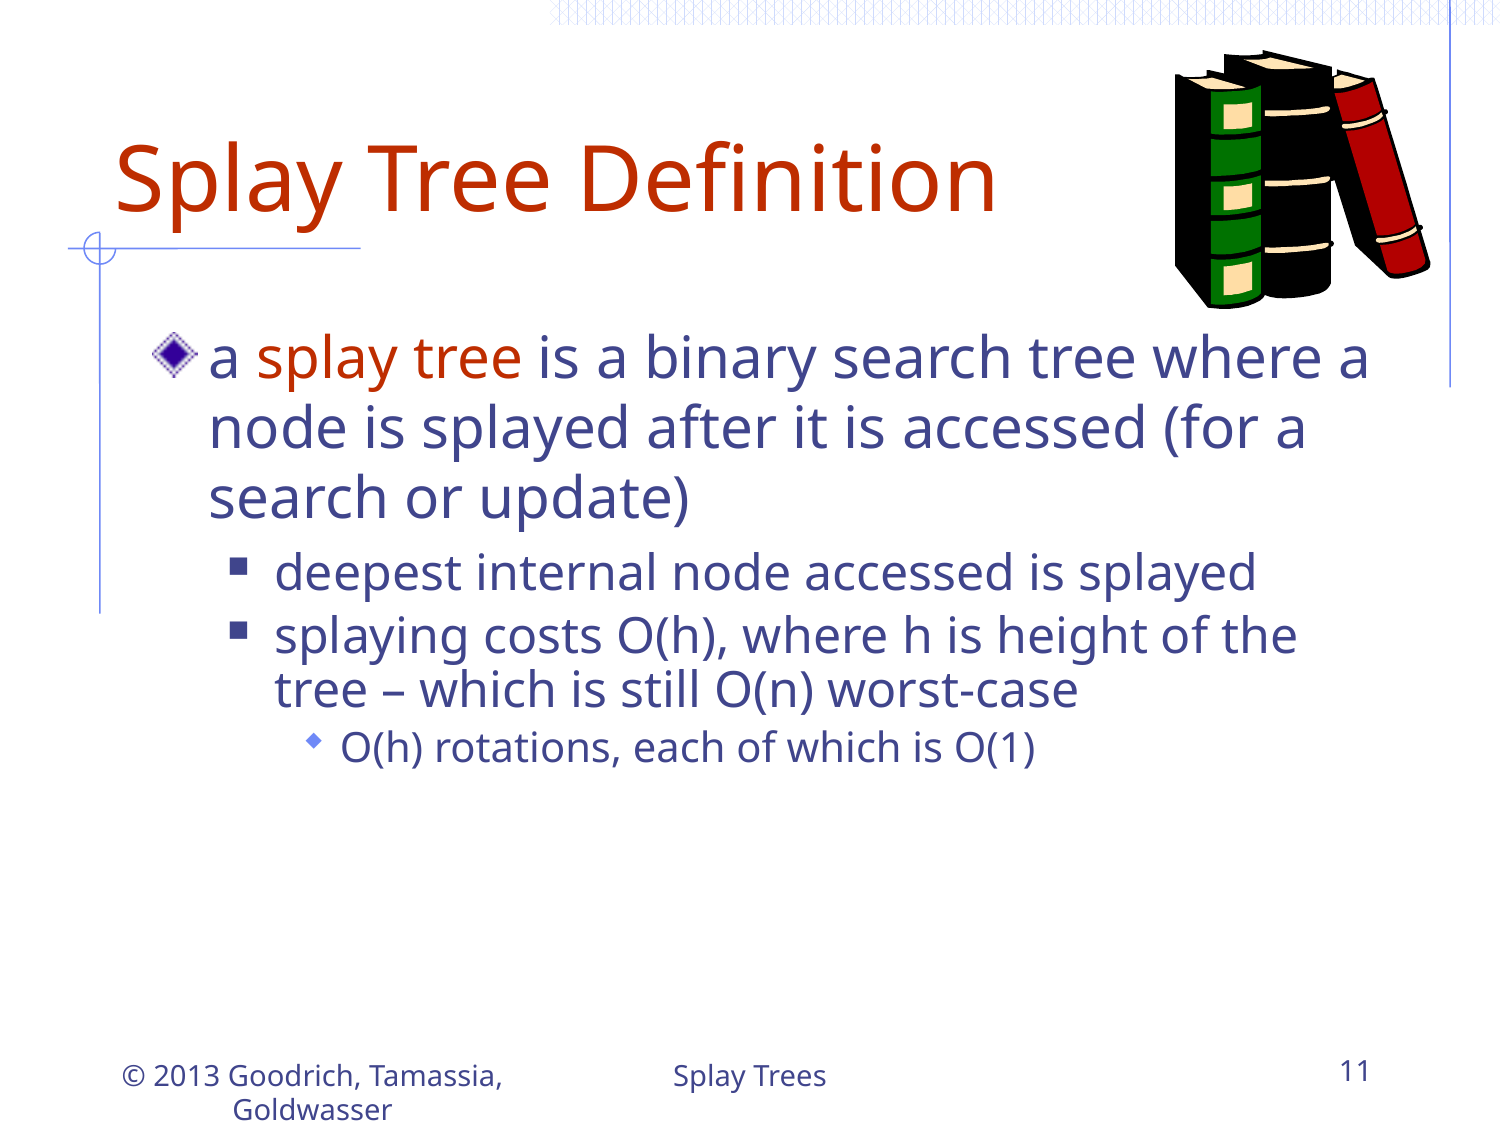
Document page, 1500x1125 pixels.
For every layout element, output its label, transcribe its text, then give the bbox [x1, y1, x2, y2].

picture [152, 332, 198, 378]
list a splay tree is a binary search tree where a node is splayed after it is accessed (for a search or update) deepest internal node accessed is splayed splaying costs O(h), where h is height of the tree – which is still O(n) worst-case O(h) rotations, each of which is O(1) [137, 312, 1413, 988]
title Splay Tree Definition [99, 50, 1172, 238]
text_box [1174, 49, 1432, 313]
footer Splay Trees [512, 1024, 988, 1101]
slide_number 11 [1074, 1024, 1388, 1101]
